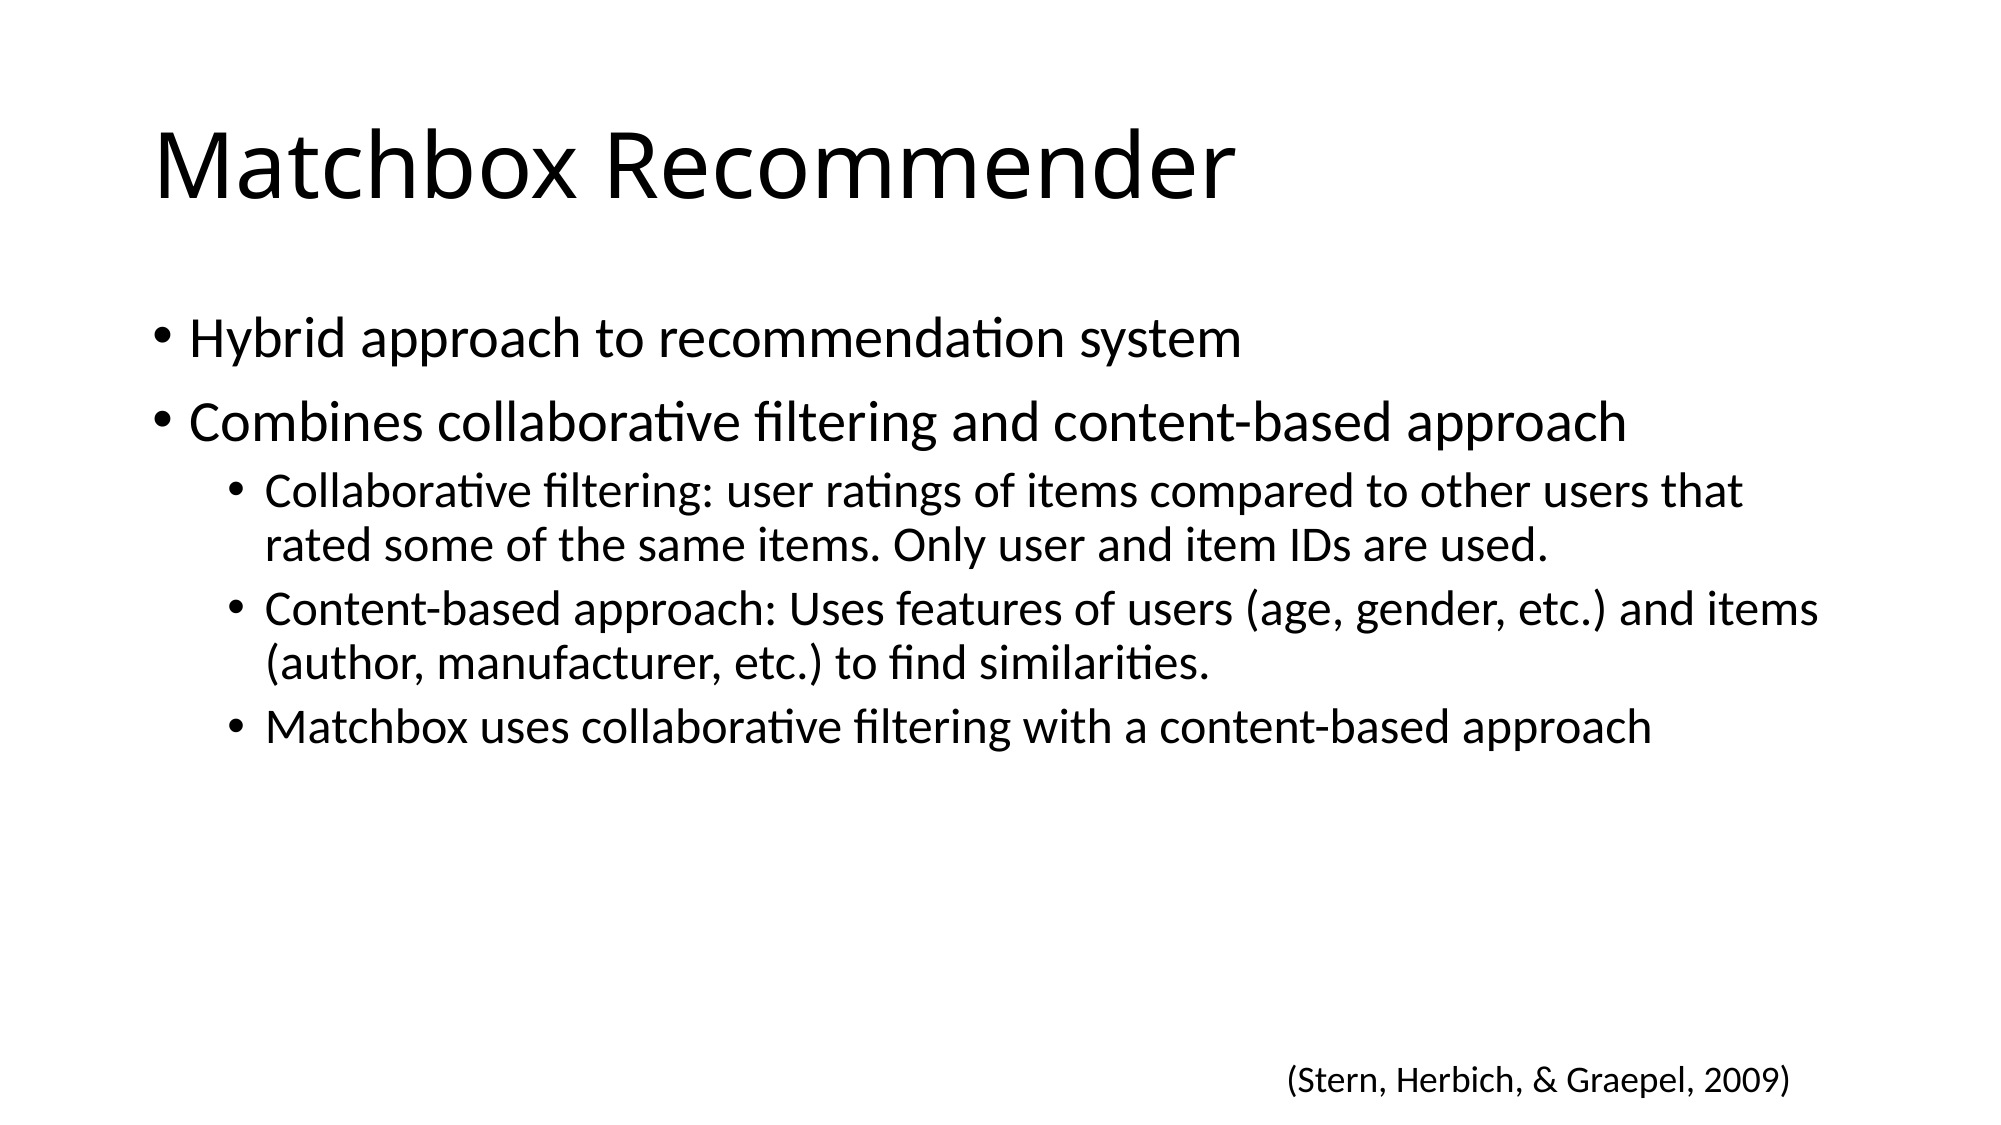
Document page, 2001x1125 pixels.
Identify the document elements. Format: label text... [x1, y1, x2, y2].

title Matchbox Recommender [137, 59, 1863, 278]
text_box (Stern, Herbich, & Graepel, 2009) [1271, 1047, 1972, 1107]
list Hybrid approach to recommendation system Combines collaborative filtering and content-based approach Collaborative filtering: user ratings of items compared to other users that rated some of the same items. Only user and item IDs are used. Content-based approach: Uses features of users (age, gender, etc.) and items (author, manufacturer, etc.) to find similarities. Matchbox uses collaborative filtering with a content-based approach [137, 299, 1863, 1014]
